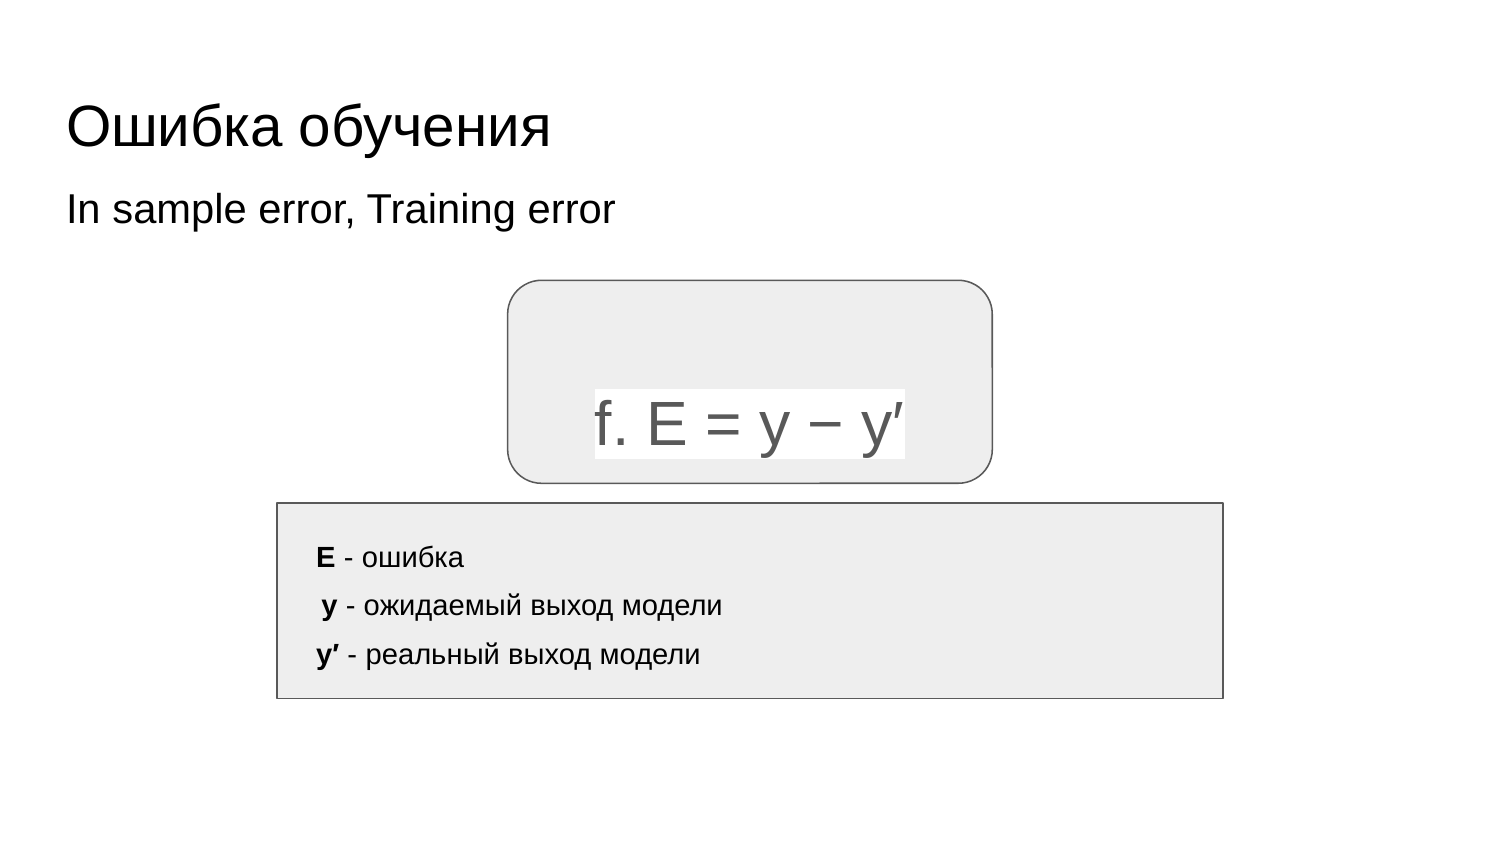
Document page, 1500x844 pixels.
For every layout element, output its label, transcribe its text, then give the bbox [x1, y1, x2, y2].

title In sample error, Training error [51, 166, 1449, 261]
text_box E - ошибка [301, 523, 892, 572]
text_box y′ - реальный выход модели [301, 619, 892, 668]
title Ошибка обучения [51, 72, 1449, 166]
text_box [277, 502, 1223, 699]
text_box f. E = y − y′ [507, 280, 993, 484]
text_box y - ожидаемый выход модели [306, 571, 897, 620]
